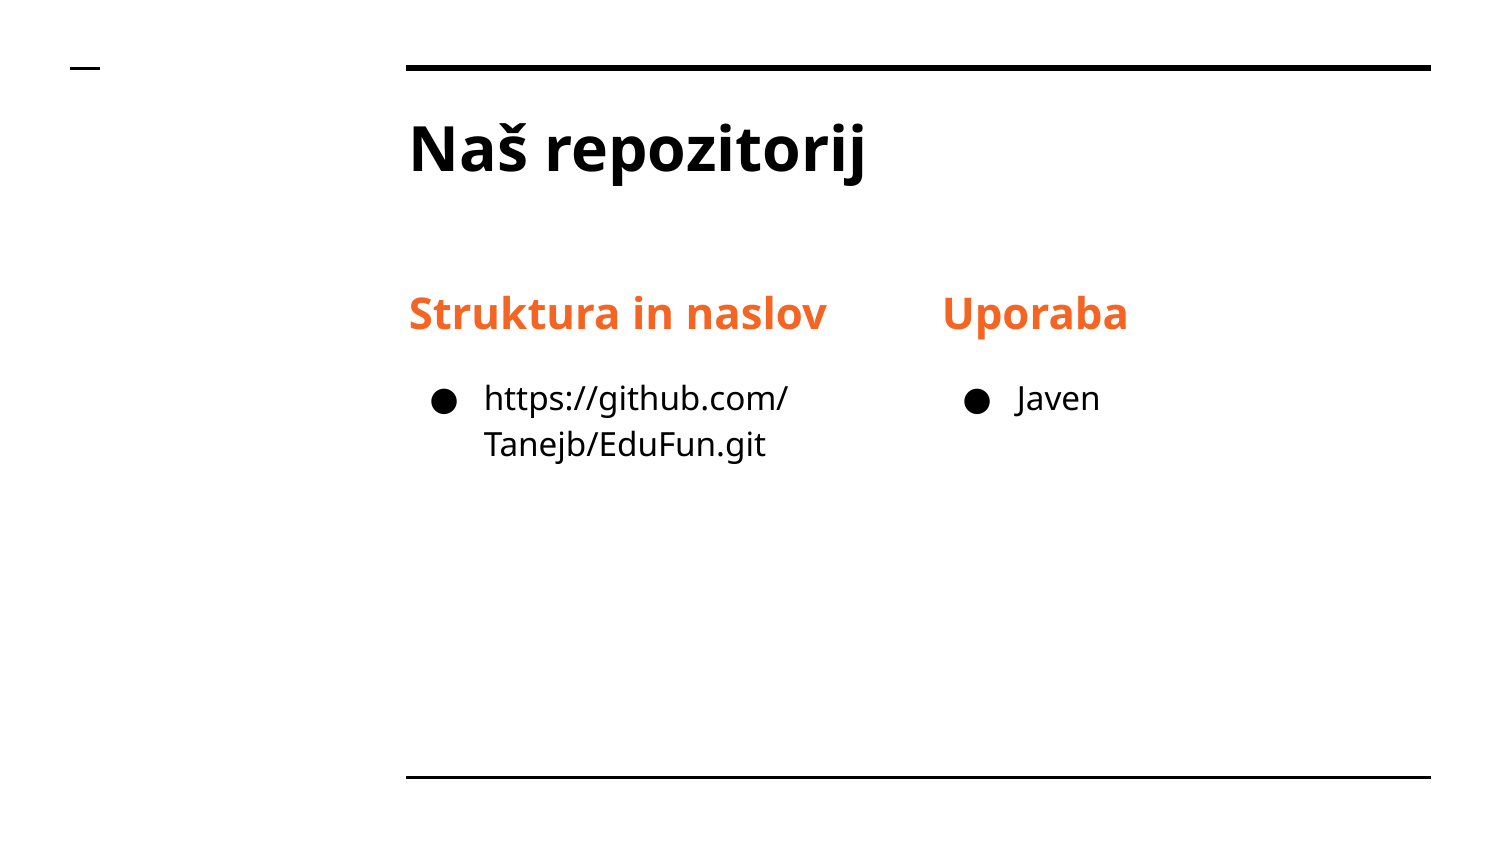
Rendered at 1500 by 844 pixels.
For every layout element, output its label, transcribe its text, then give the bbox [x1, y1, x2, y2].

list Struktura in naslov https://github.com/Tanejb/EduFun.git [393, 262, 898, 756]
title Naš repozitorij [393, 94, 1431, 199]
list Uporaba Javen [926, 262, 1431, 756]
